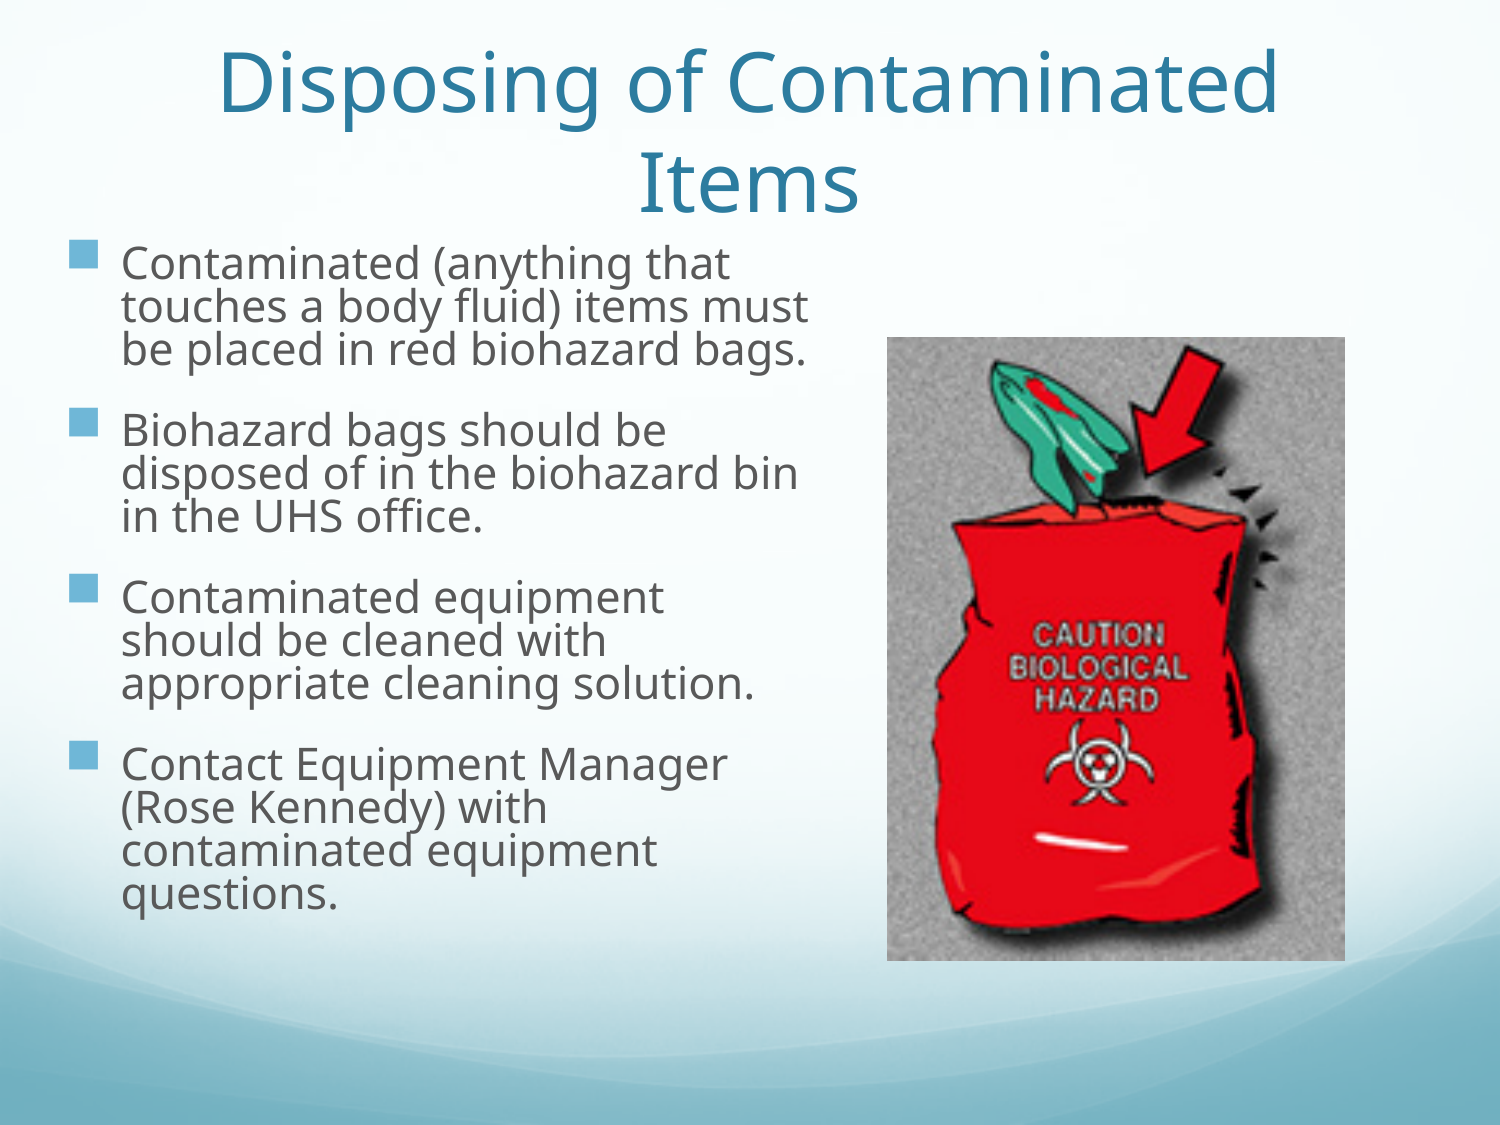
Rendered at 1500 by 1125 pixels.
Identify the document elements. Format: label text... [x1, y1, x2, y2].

picture [886, 336, 1345, 962]
title Disposing of Contaminated Items [90, 17, 1410, 237]
list Contaminated (anything that touches a body fluid) items must be placed in red biohazard bags. Biohazard bags should be disposed of in the biohazard bin in the UHS office. Contaminated equipment should be cleaned with appropriate cleaning solution. Contact Equipment Manager (Rose Kennedy) with contaminated equipment questions. [50, 237, 825, 975]
